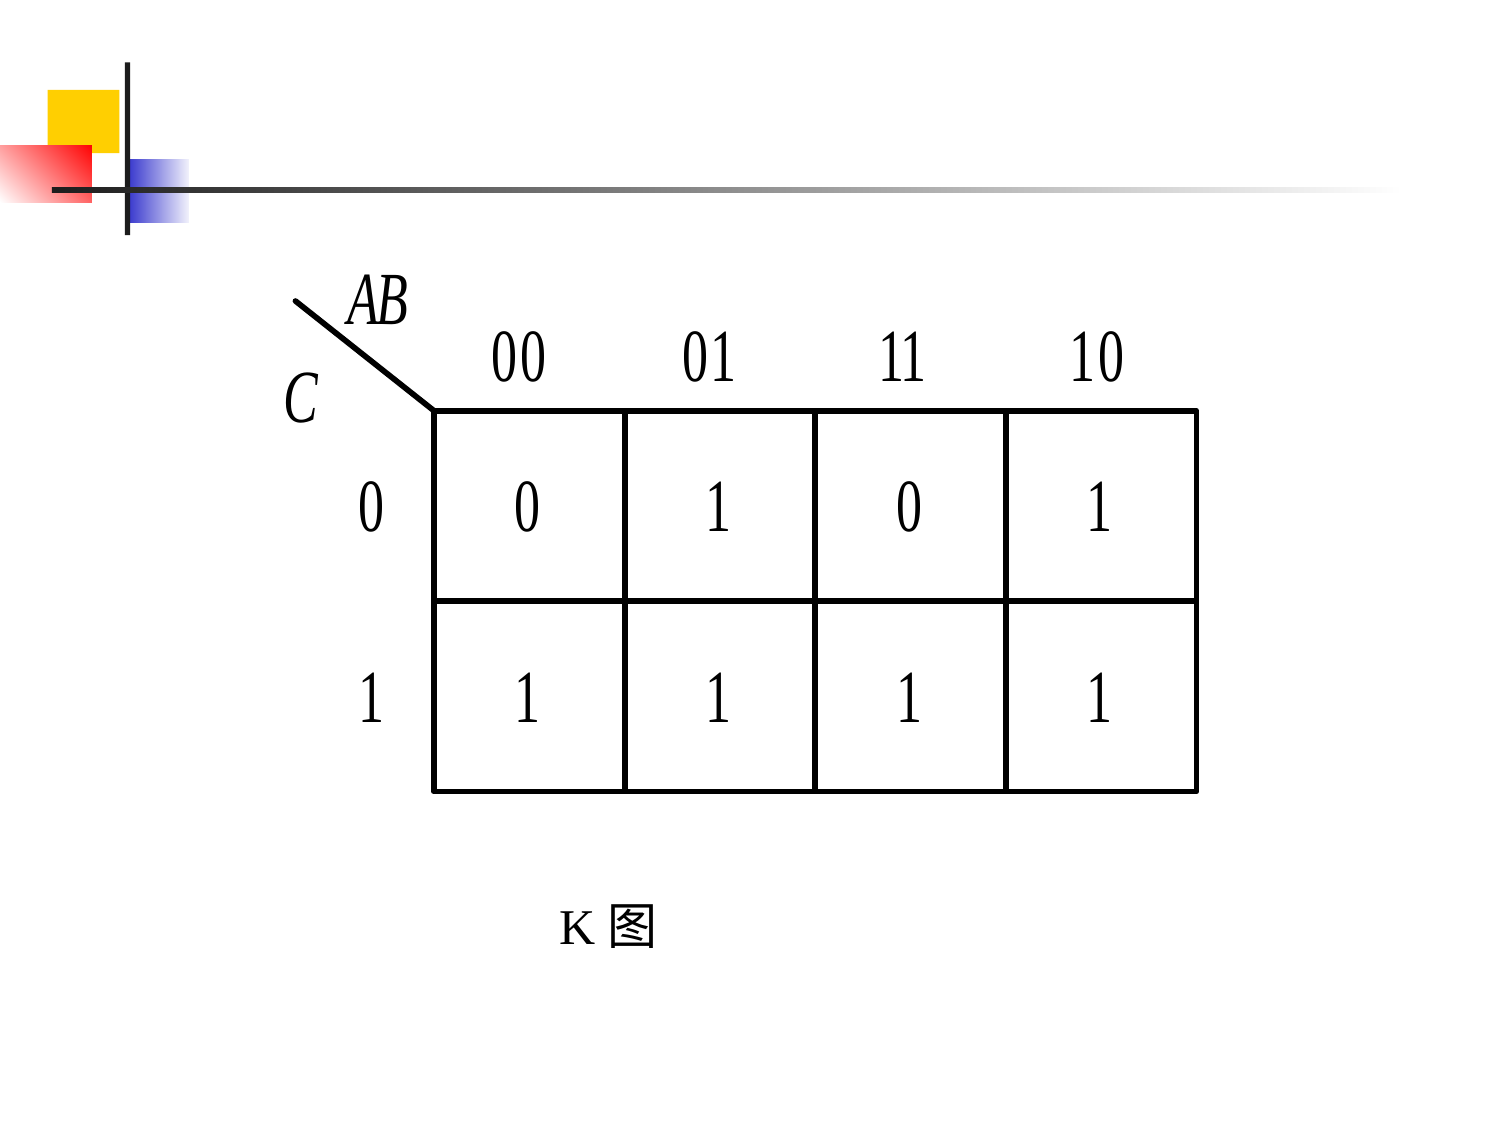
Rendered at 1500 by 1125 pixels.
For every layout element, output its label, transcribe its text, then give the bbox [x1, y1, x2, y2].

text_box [162, 237, 1226, 821]
text_box K图 [545, 887, 684, 963]
